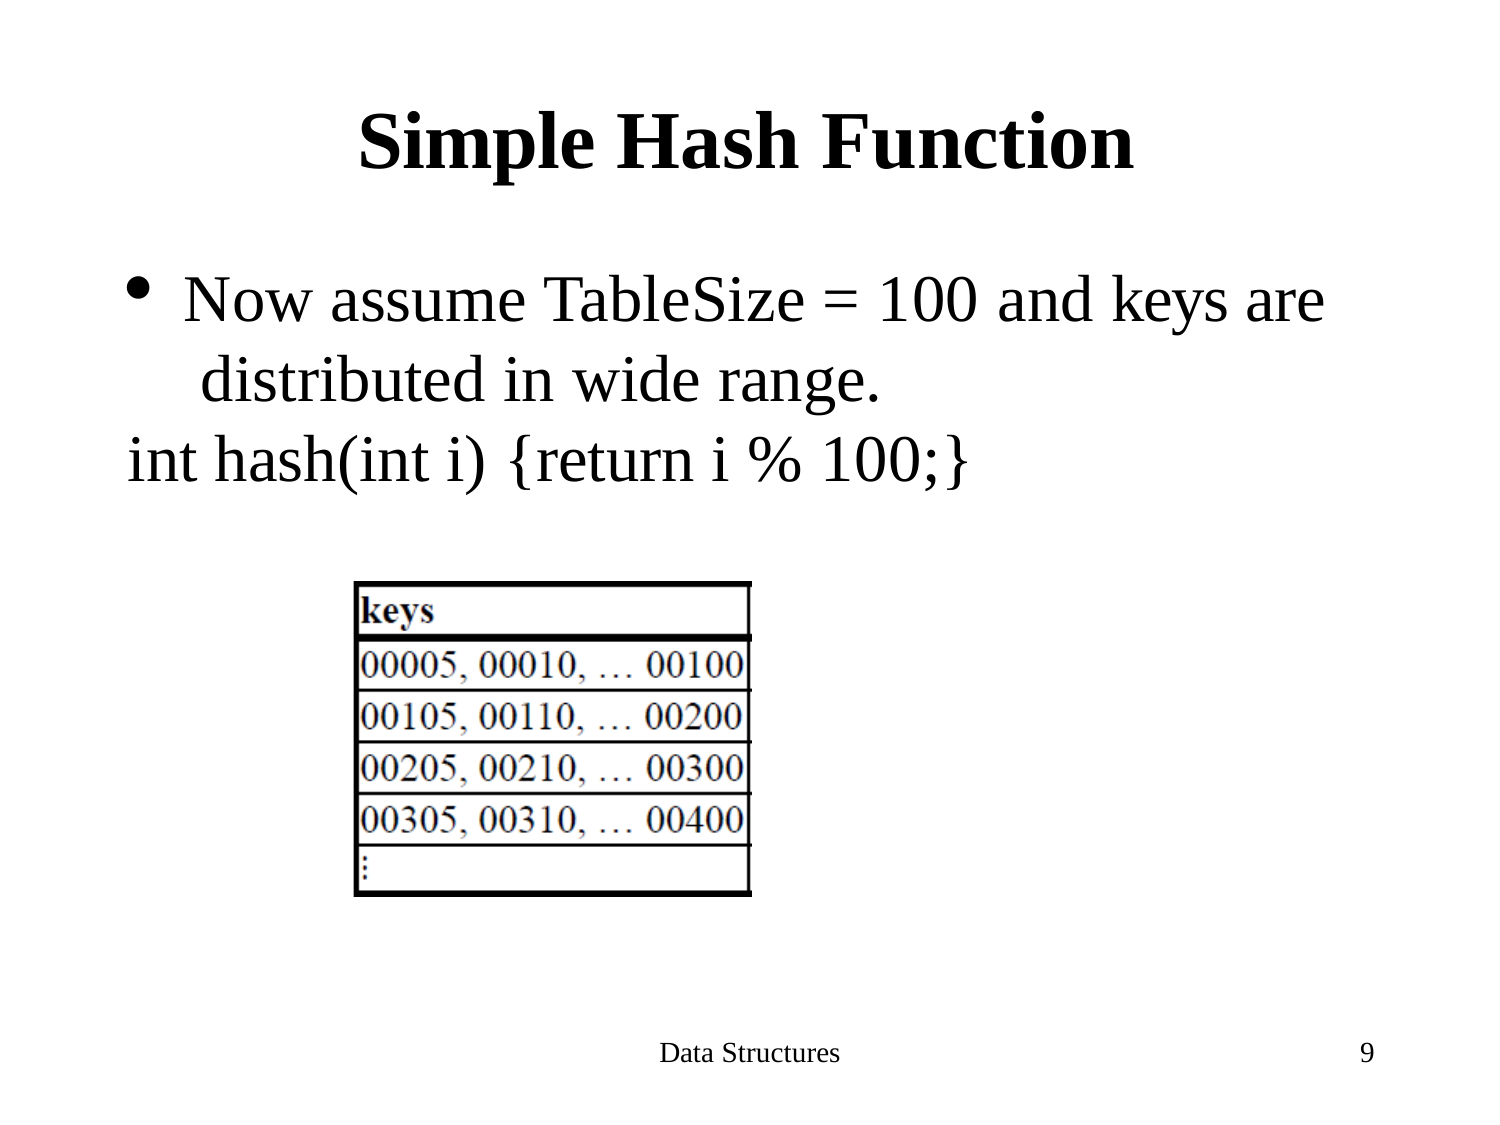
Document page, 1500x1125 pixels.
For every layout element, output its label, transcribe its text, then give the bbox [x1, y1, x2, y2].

text_box Simple Hash Function [355, 83, 1146, 252]
text_box 9 [1358, 1030, 1377, 1068]
text_box Data Structures [657, 1030, 843, 1068]
text_box Now assume TableSize = 100 and keys are distributed in wide range. int hash(int i) {return i % 100;} [125, 252, 1334, 512]
text_box [353, 581, 752, 897]
